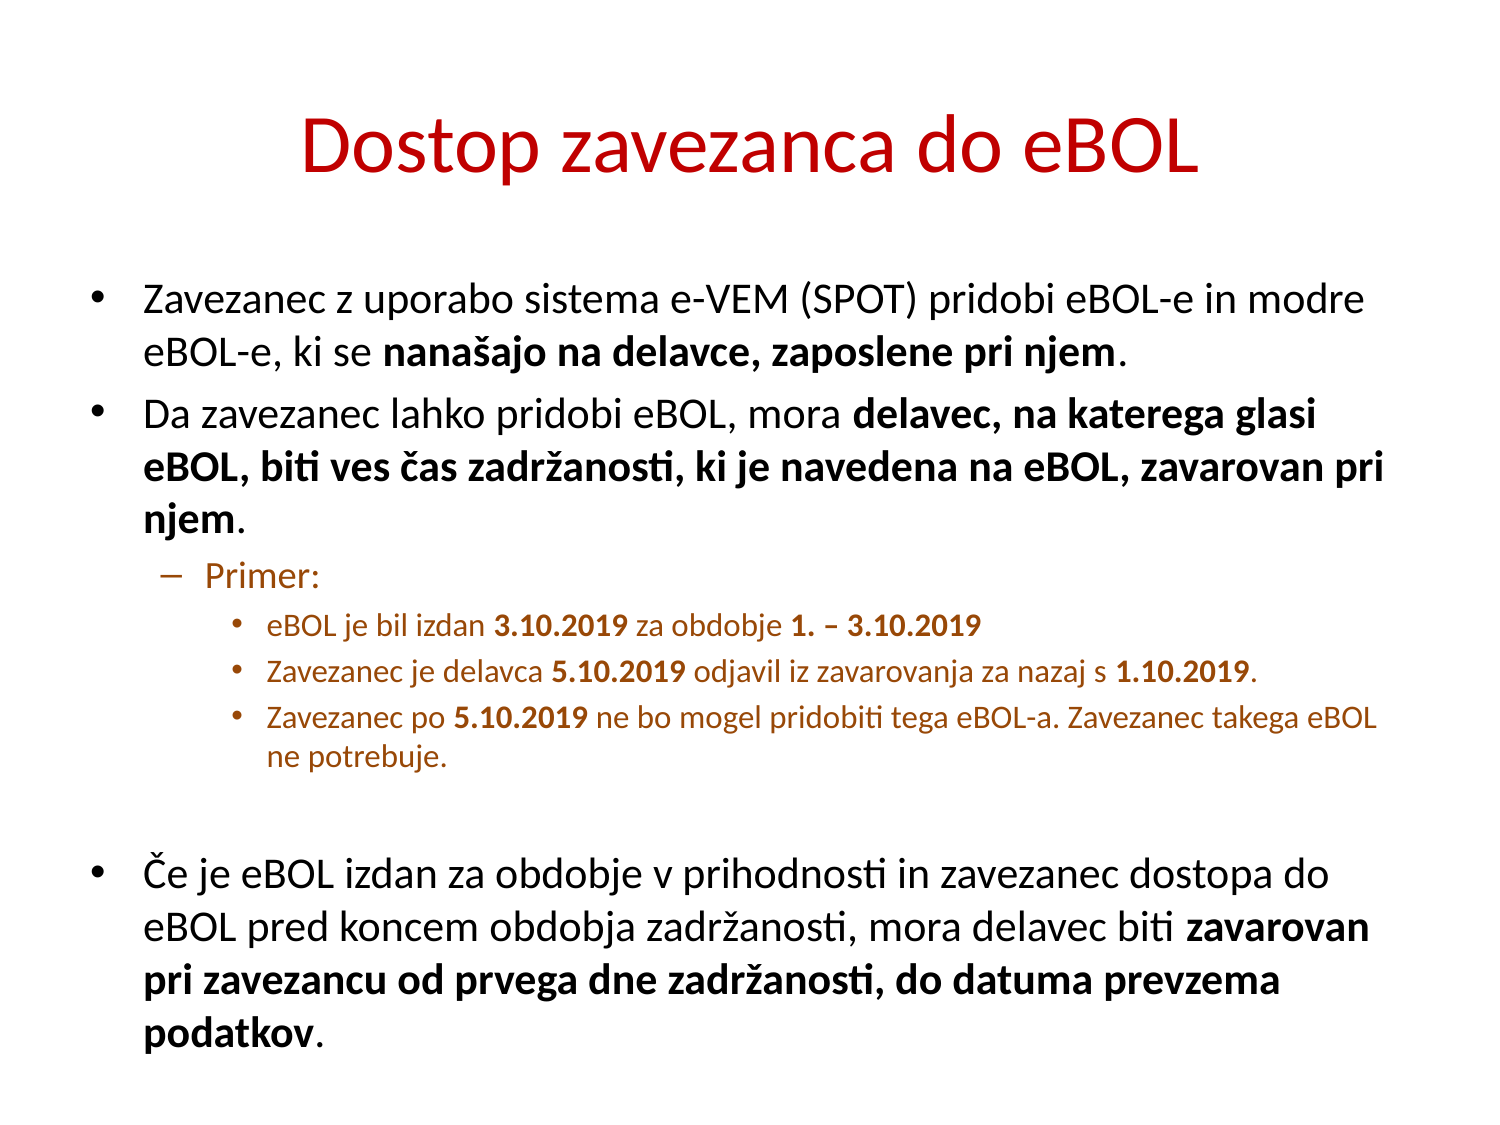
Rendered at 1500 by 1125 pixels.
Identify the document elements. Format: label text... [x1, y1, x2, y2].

title Dostop zavezanca do eBOL [75, 45, 1425, 233]
list Zavezanec z uporabo sistema e-VEM (SPOT) pridobi eBOL-e in modre eBOL-e, ki se nanašajo na delavce, zaposlene pri njem. Da zavezanec lahko pridobi eBOL, mora delavec, na katerega glasi eBOL, biti ves čas zadržanosti, ki je navedena na eBOL, zavarovan pri njem. Primer: eBOL je bil izdan 3.10.2019 za obdobje 1. – 3.10.2019 Zavezanec je delavca 5.10.2019 odjavil iz zavarovanja za nazaj s 1.10.2019. Zavezanec po 5.10.2019 ne bo mogel pridobiti tega eBOL-a. Zavezanec takega eBOL ne potrebuje. Če je eBOL izdan za obdobje v prihodnosti in zavezanec dostopa do eBOL pred koncem obdobja zadržanosti, mora delavec biti zavarovan pri zavezancu od prvega dne zadržanosti, do datuma prevzema podatkov. [75, 262, 1425, 1071]
